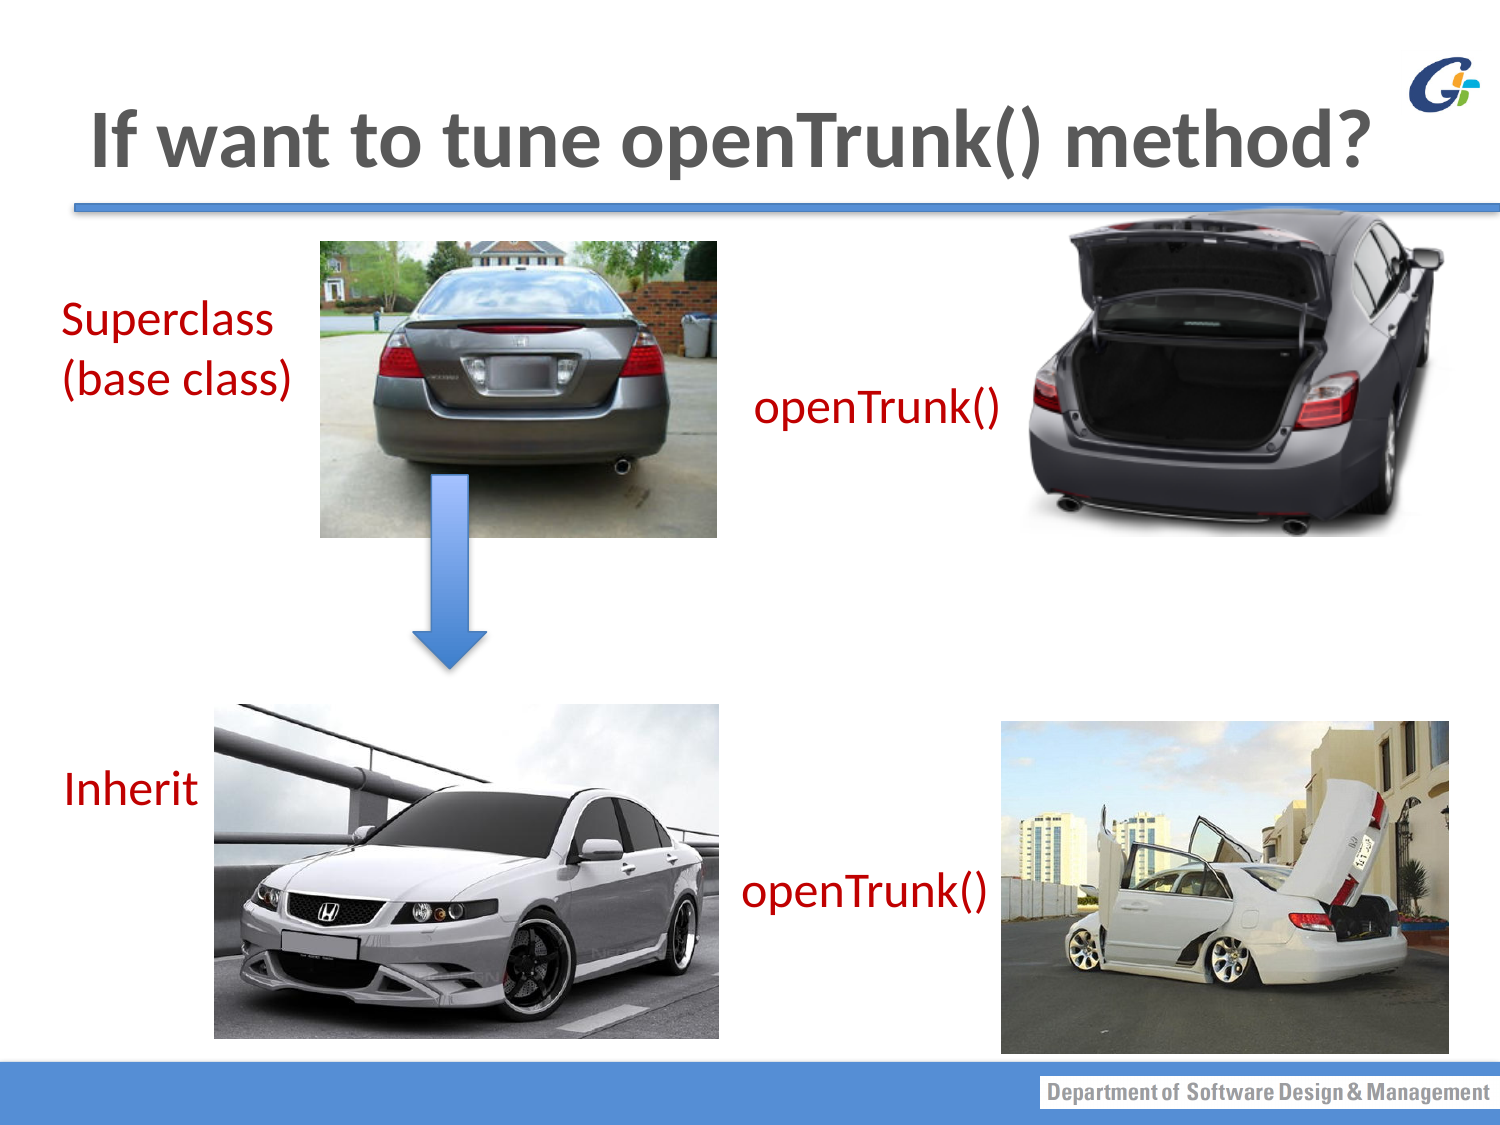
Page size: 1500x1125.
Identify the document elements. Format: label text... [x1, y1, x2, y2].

picture [1040, 1076, 1500, 1109]
text_box openTrunk() [738, 366, 955, 442]
picture [960, 206, 1459, 537]
picture [320, 240, 717, 539]
title If want to tune openTrunk() method? [75, 76, 1425, 225]
picture [214, 703, 719, 1039]
text_box openTrunk() [726, 849, 995, 925]
picture [1001, 721, 1449, 1054]
text_box Superclass (base class) [46, 277, 309, 413]
text_box [412, 548, 488, 670]
text_box Inherit [48, 748, 209, 823]
picture [1401, 50, 1482, 115]
